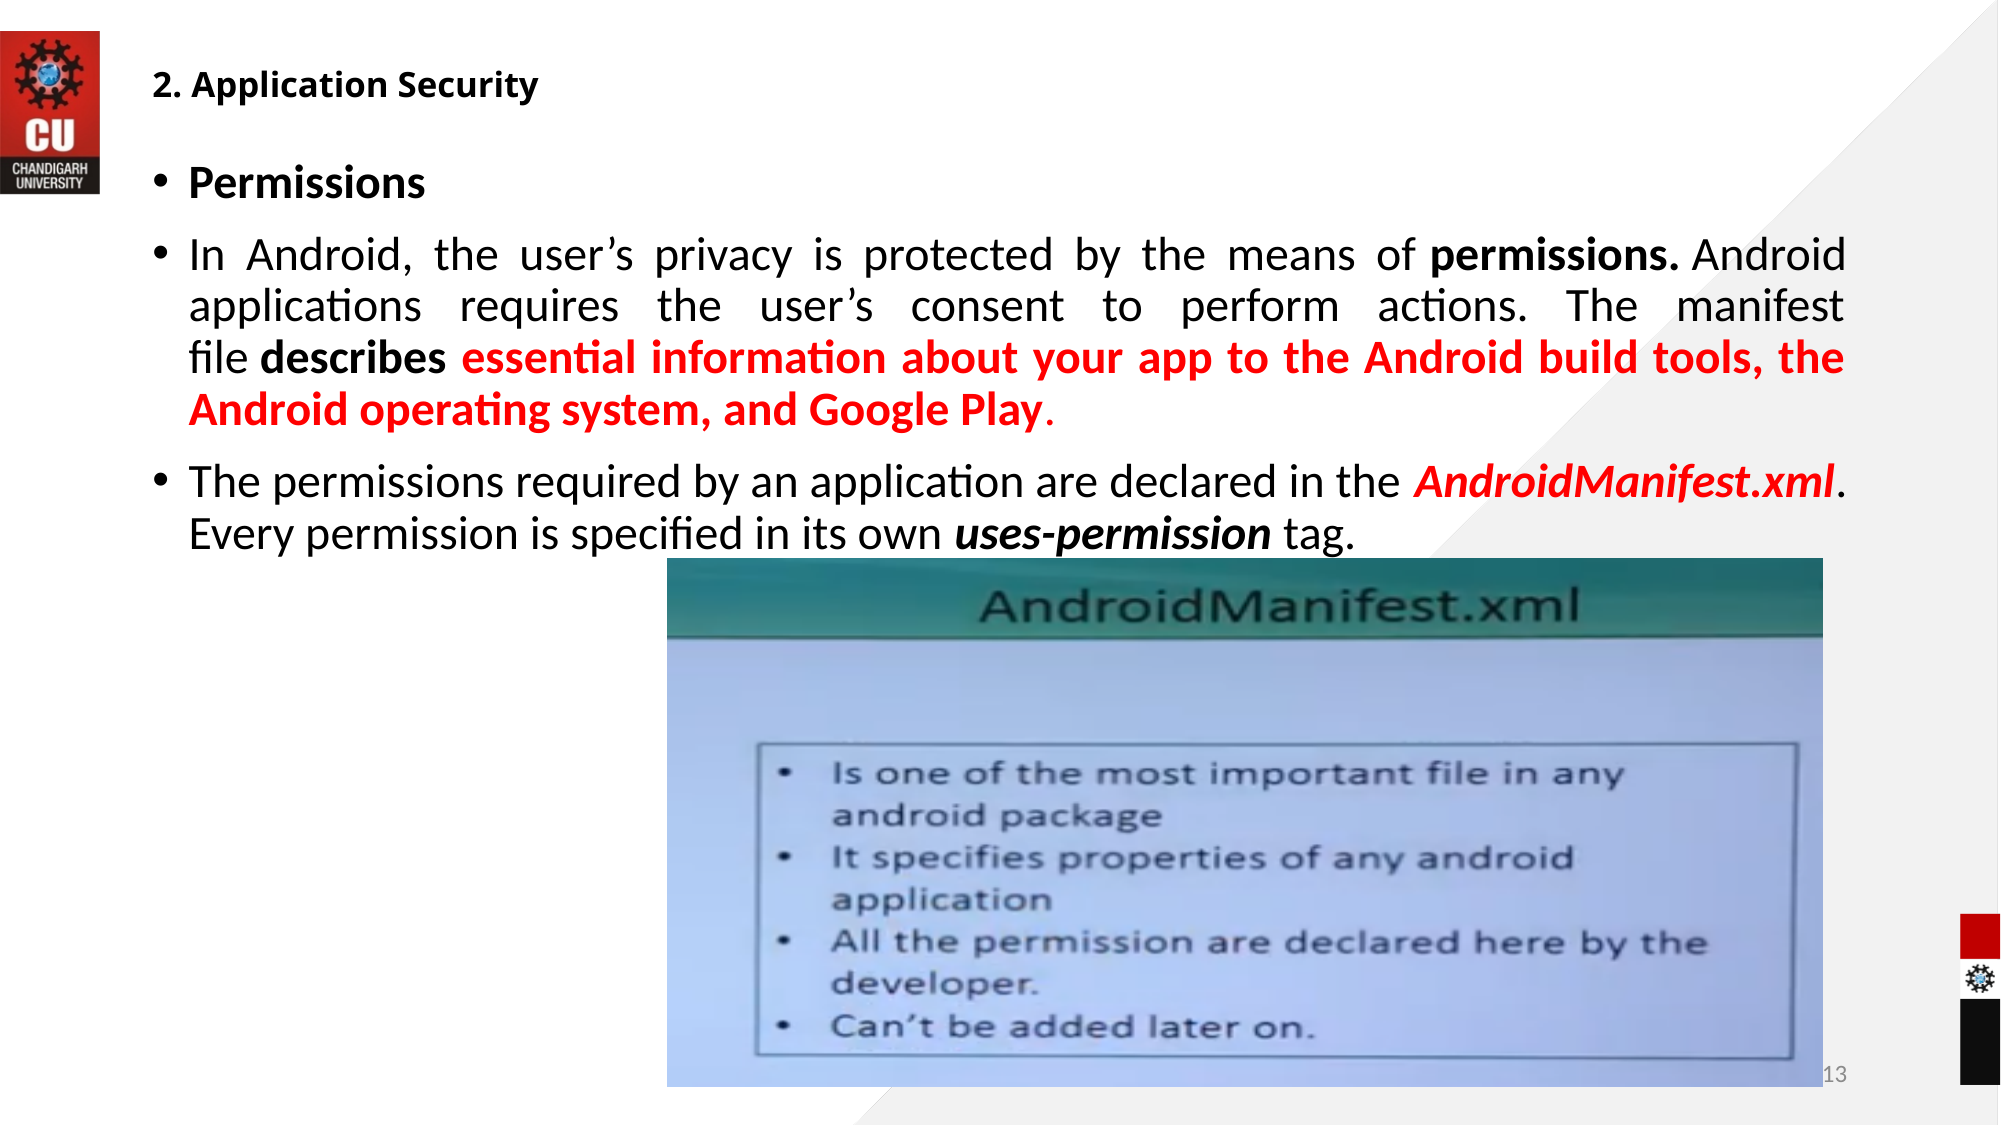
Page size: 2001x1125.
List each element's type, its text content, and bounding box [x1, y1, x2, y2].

slide_number 13 [1412, 1042, 1863, 1103]
title 2. Application Security [137, 59, 1863, 149]
list Permissions In Android, the user’s privacy is protected by the means of permissions. Android applications requires the user’s consent to perform actions. The manifest file describes essential information about your app to the Android build tools, the Android operating system, and Google Play. The permissions required by an application are declared in the AndroidManifest.xml. Every permission is specified in its own uses-permission tag. [137, 149, 1863, 605]
picture [0, 0, 2001, 1125]
